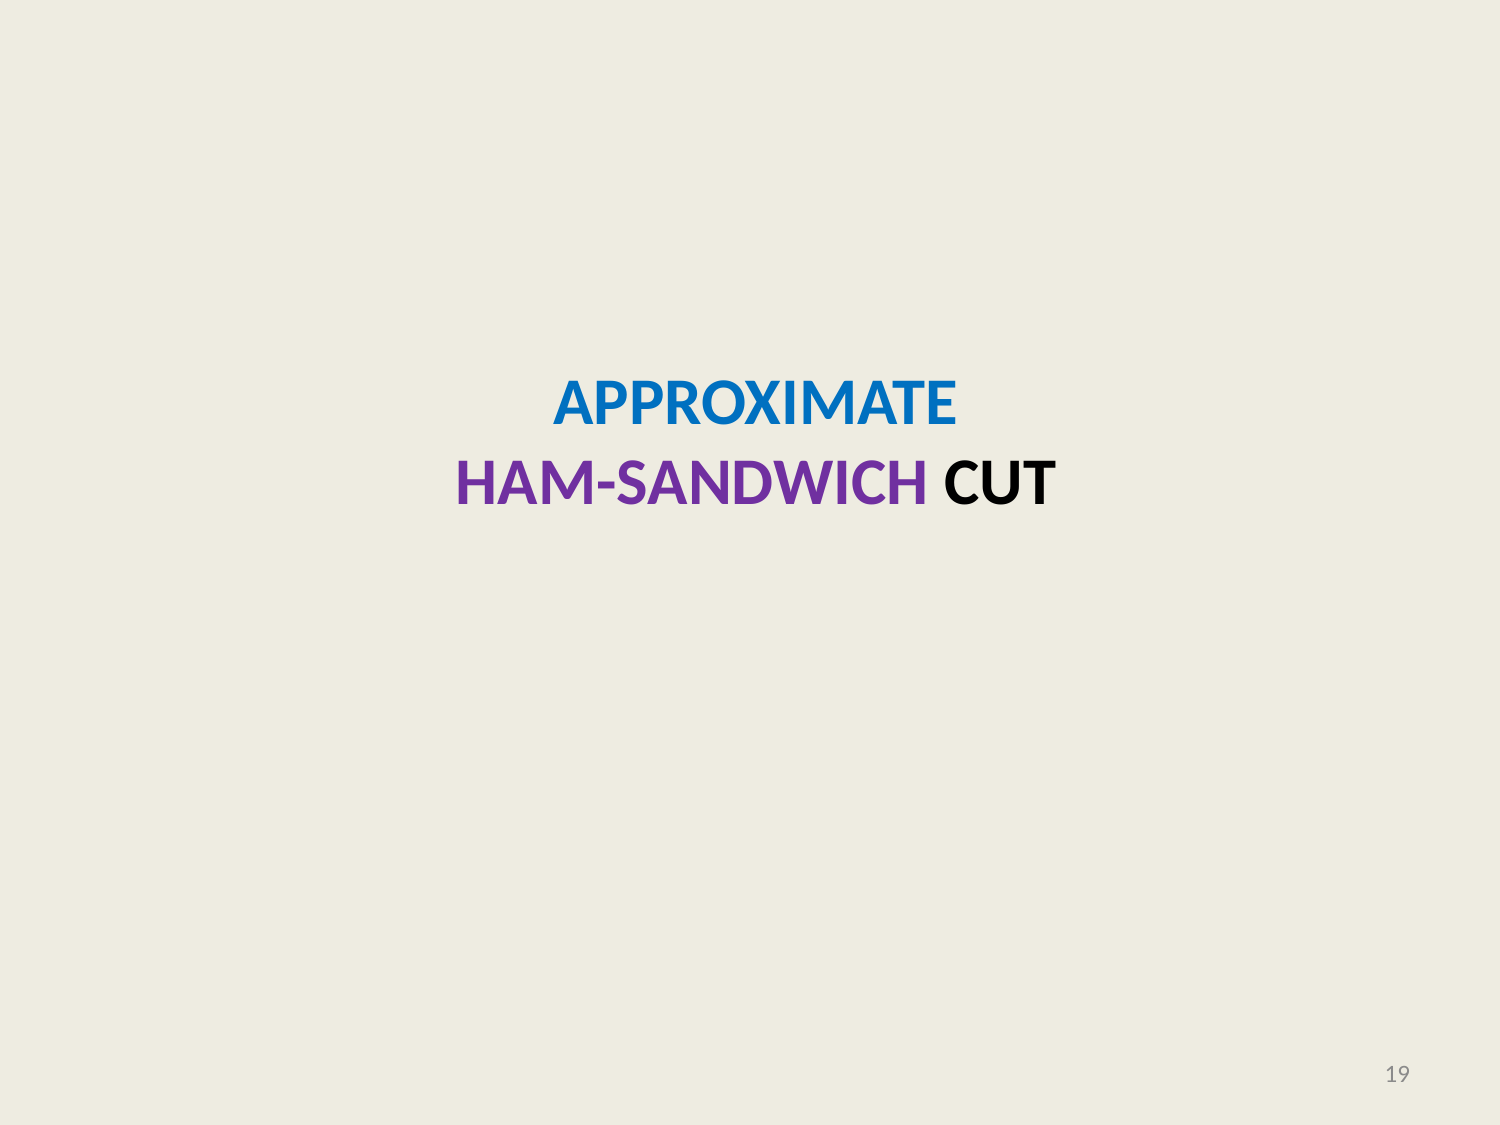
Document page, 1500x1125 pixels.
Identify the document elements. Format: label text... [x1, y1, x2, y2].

title Approximate Ham-sandwich cut [118, 350, 1394, 574]
slide_number 19 [1074, 1042, 1425, 1103]
